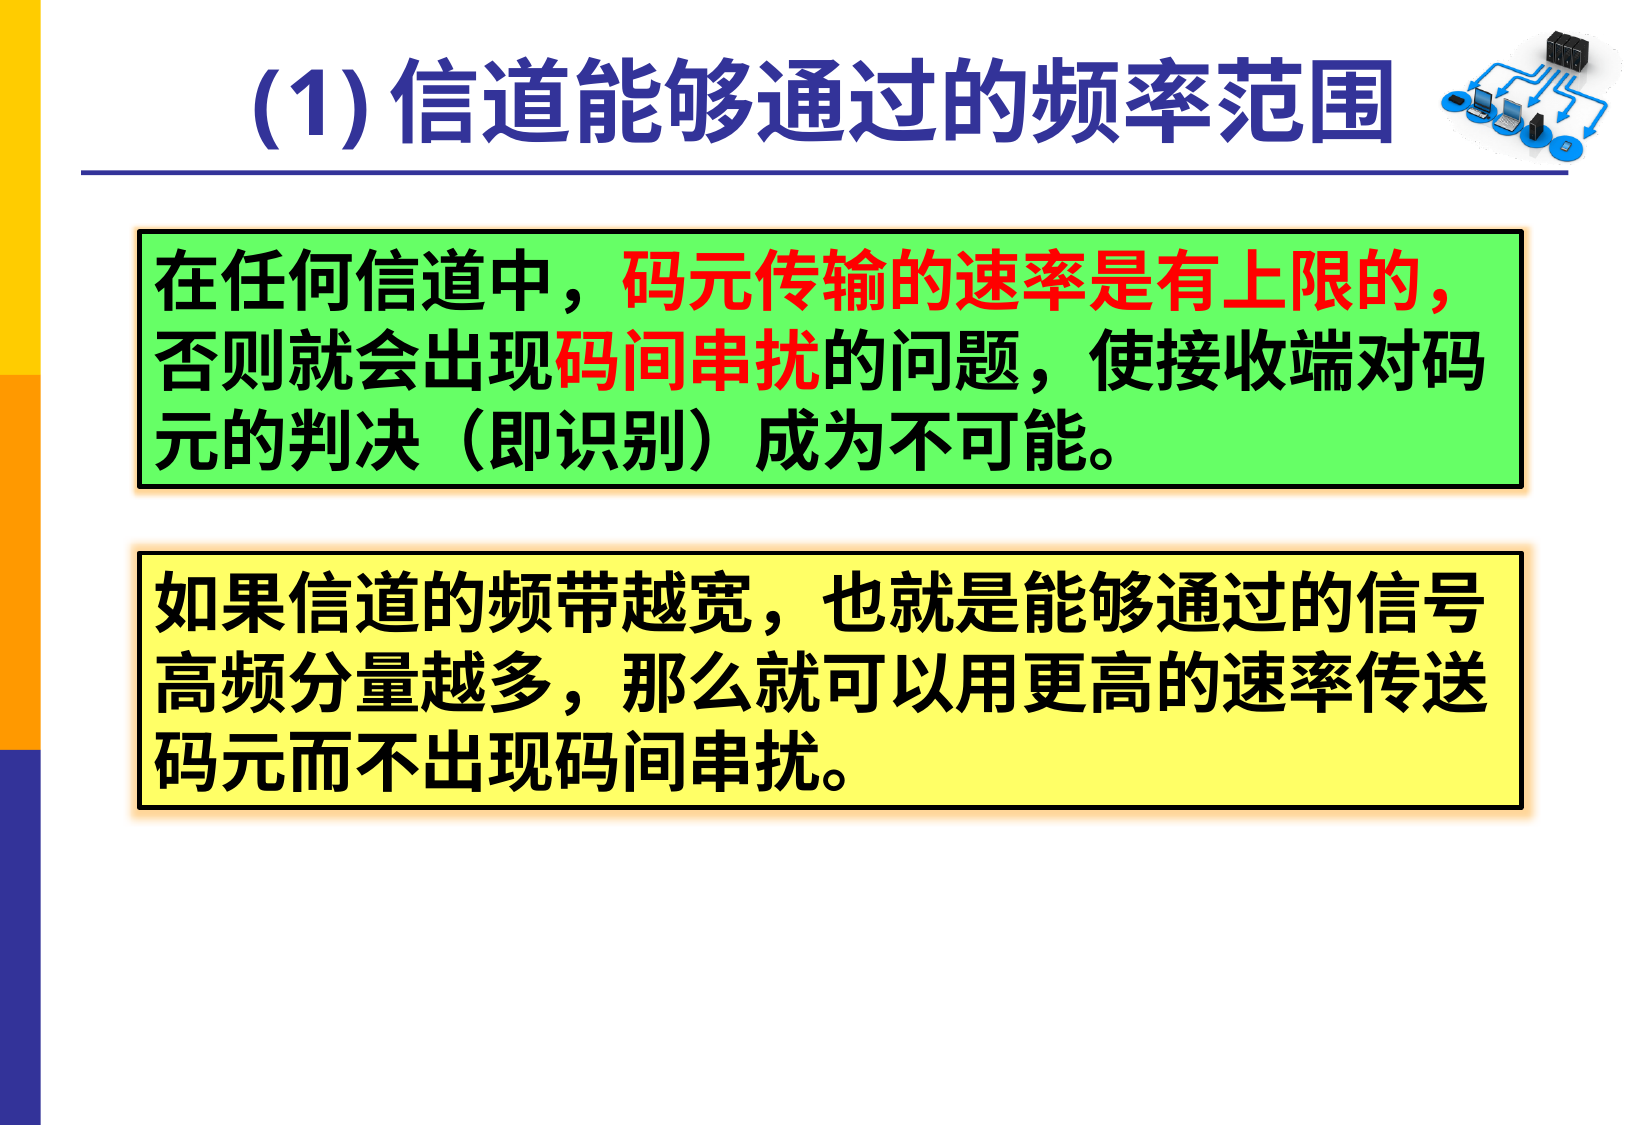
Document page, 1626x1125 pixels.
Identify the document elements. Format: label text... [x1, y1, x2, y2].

text_box 在任何信道中，码元传输的速率是有上限的，否则就会出现码间串扰的问题，使接收端对码元的判决（即识别）成为不可能。 [139, 231, 1522, 487]
picture [1438, 30, 1624, 165]
title 信道能够通过的频率范围 [81, 30, 1569, 161]
text_box 如果信道的频带越宽，也就是能够通过的信号高频分量越多，那么就可以用更高的速率传送码元而不出现码间串扰。 [139, 552, 1522, 808]
